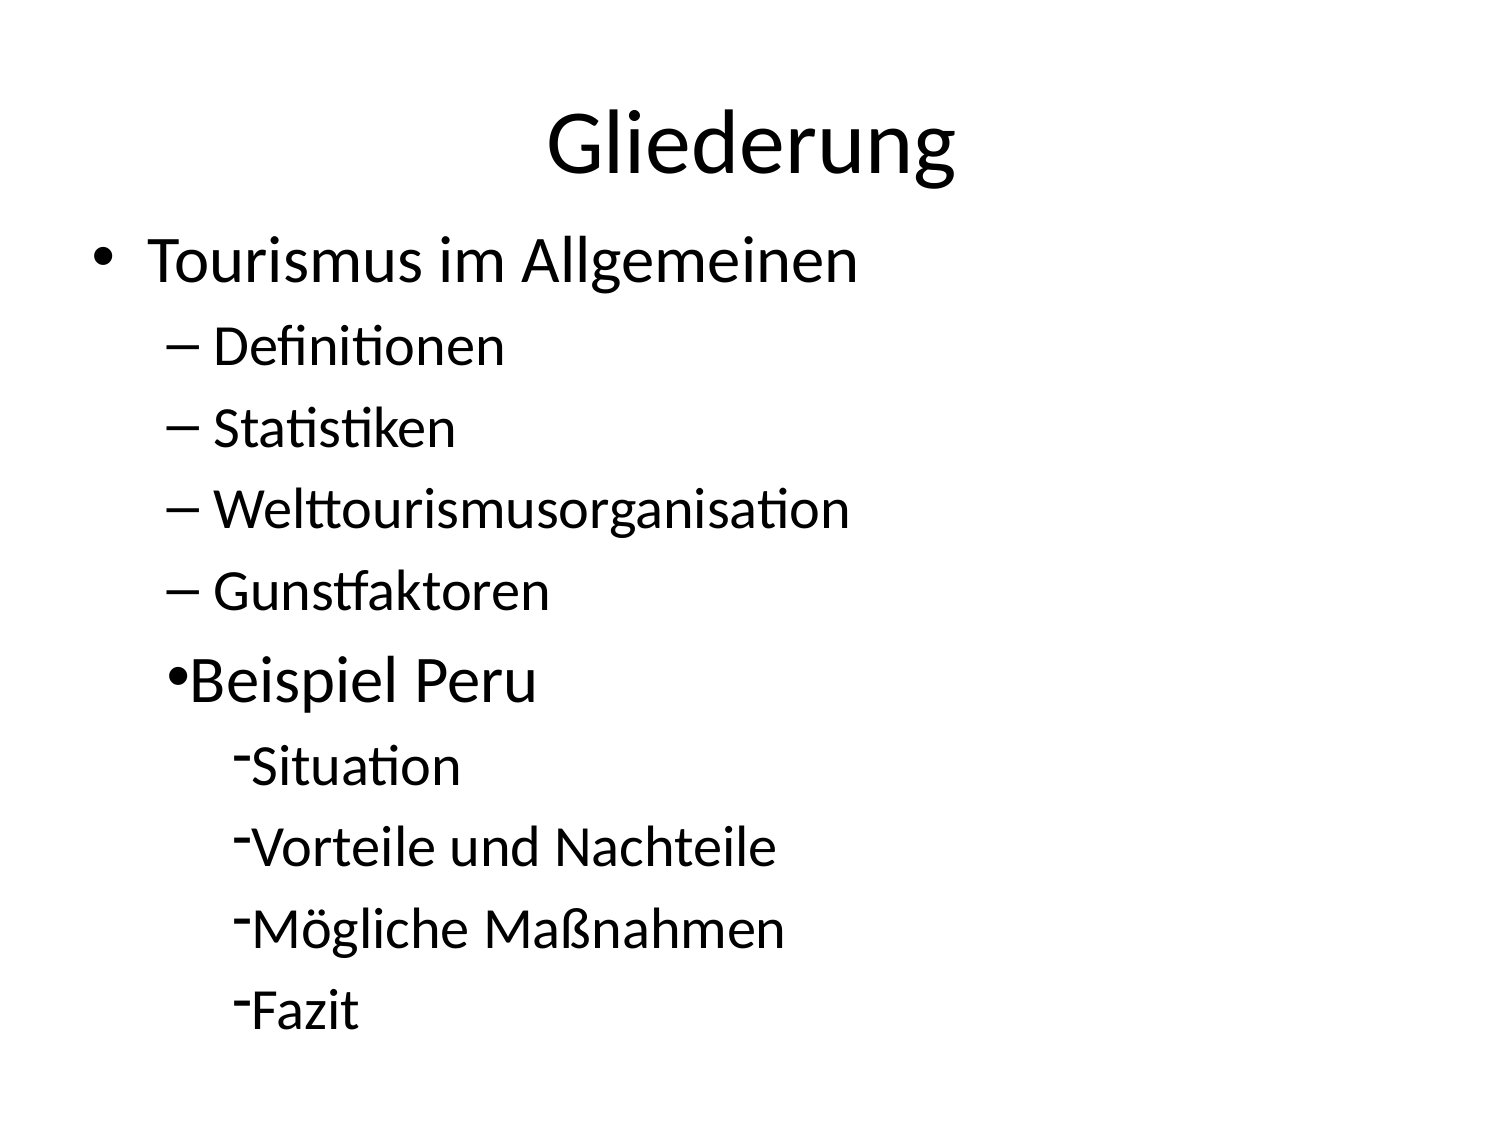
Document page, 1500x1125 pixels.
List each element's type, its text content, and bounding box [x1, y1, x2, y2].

list Tourismus im Allgemeinen Definitionen Statistiken Welttourismusorganisation Gunstfaktoren Beispiel Peru Situation Vorteile und Nachteile Mögliche Maßnahmen Fazit [76, 208, 1427, 1059]
title Gliederung [76, 42, 1427, 208]
